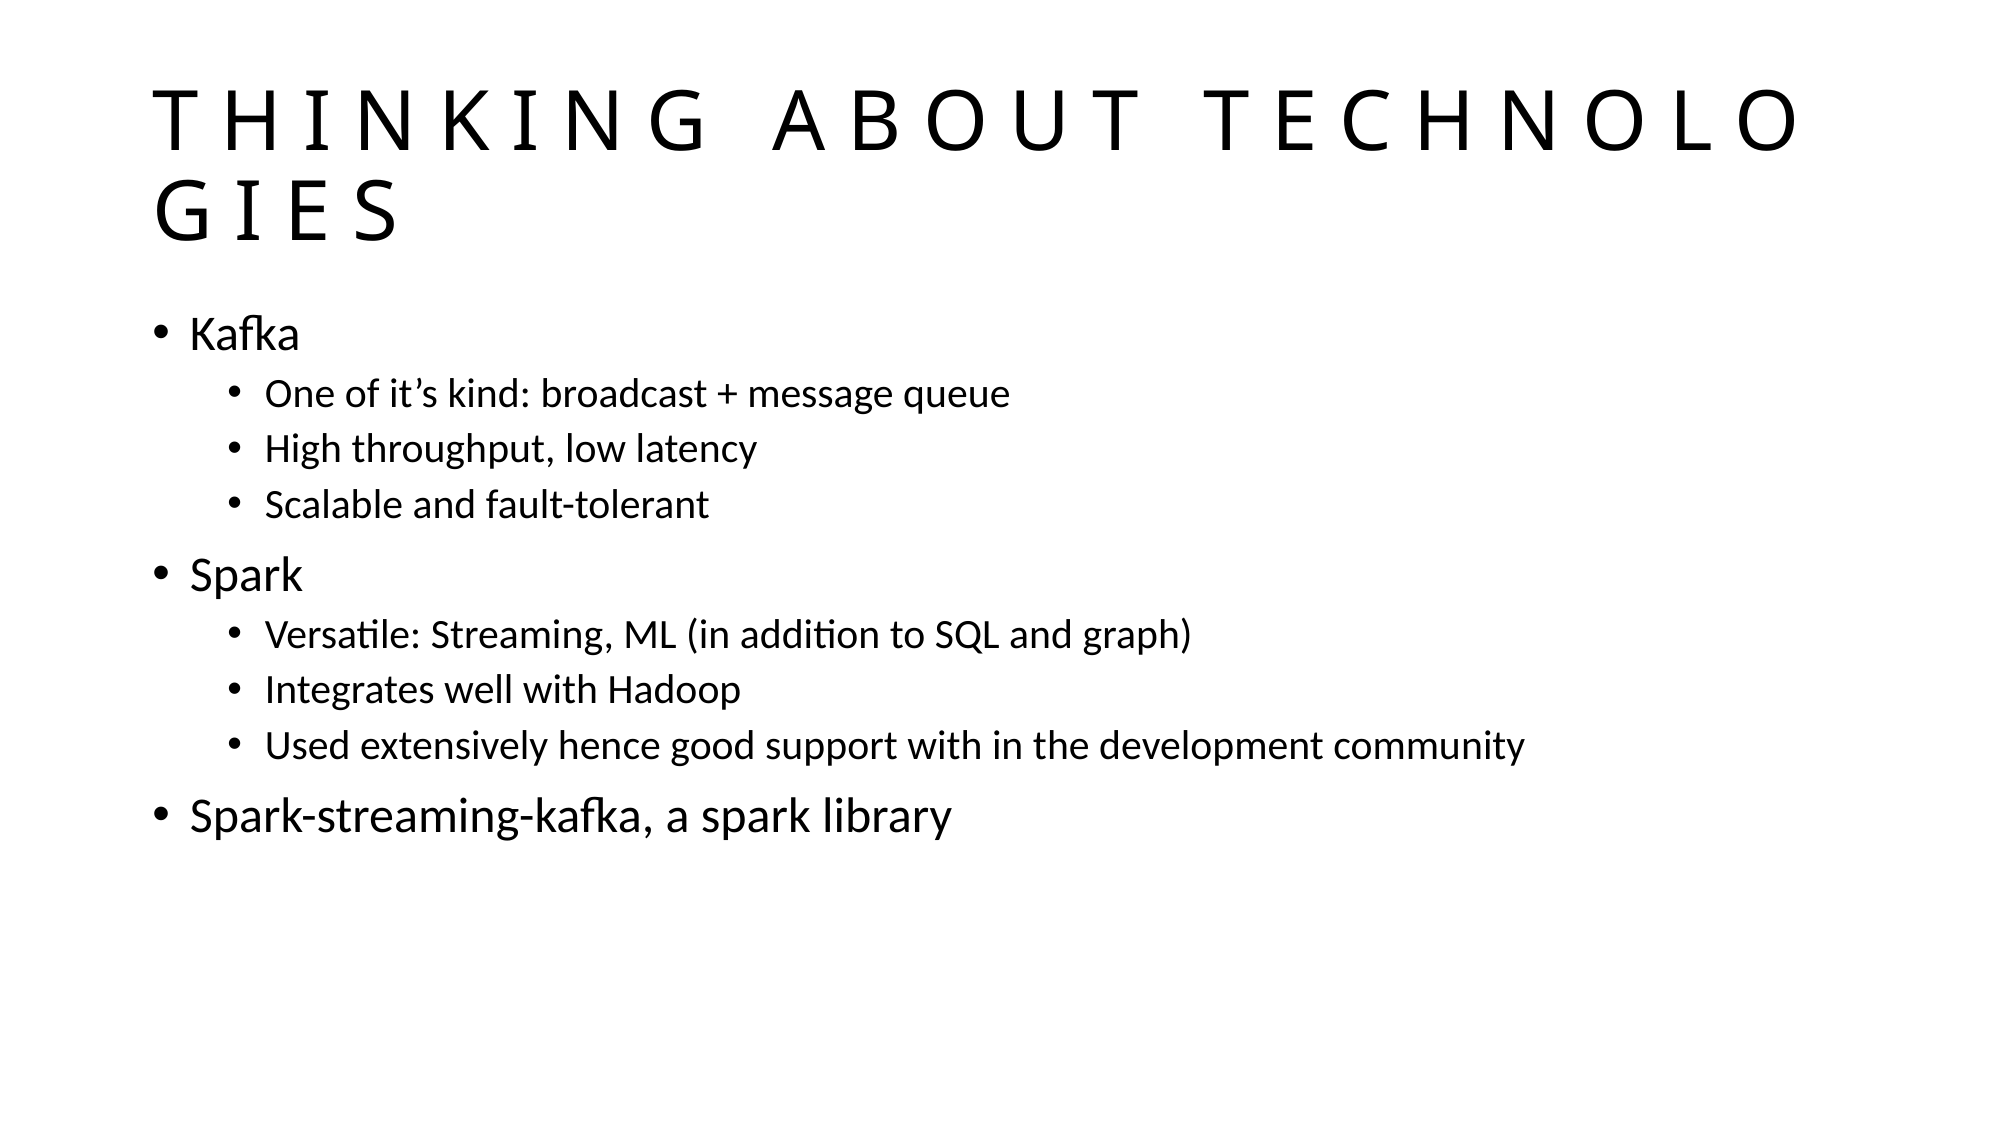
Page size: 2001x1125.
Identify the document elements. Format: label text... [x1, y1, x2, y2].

list Kafka One of it’s kind: broadcast + message queue High throughput, low latency Scalable and fault-tolerant Spark Versatile: Streaming, ML (in addition to SQL and graph) Integrates well with Hadoop Used extensively hence good support with in the development community Spark-streaming-kafka, a spark library [137, 299, 1863, 1014]
title T H I N K I N G A B O U T T E C H N O L O G I E S [137, 59, 1863, 278]
